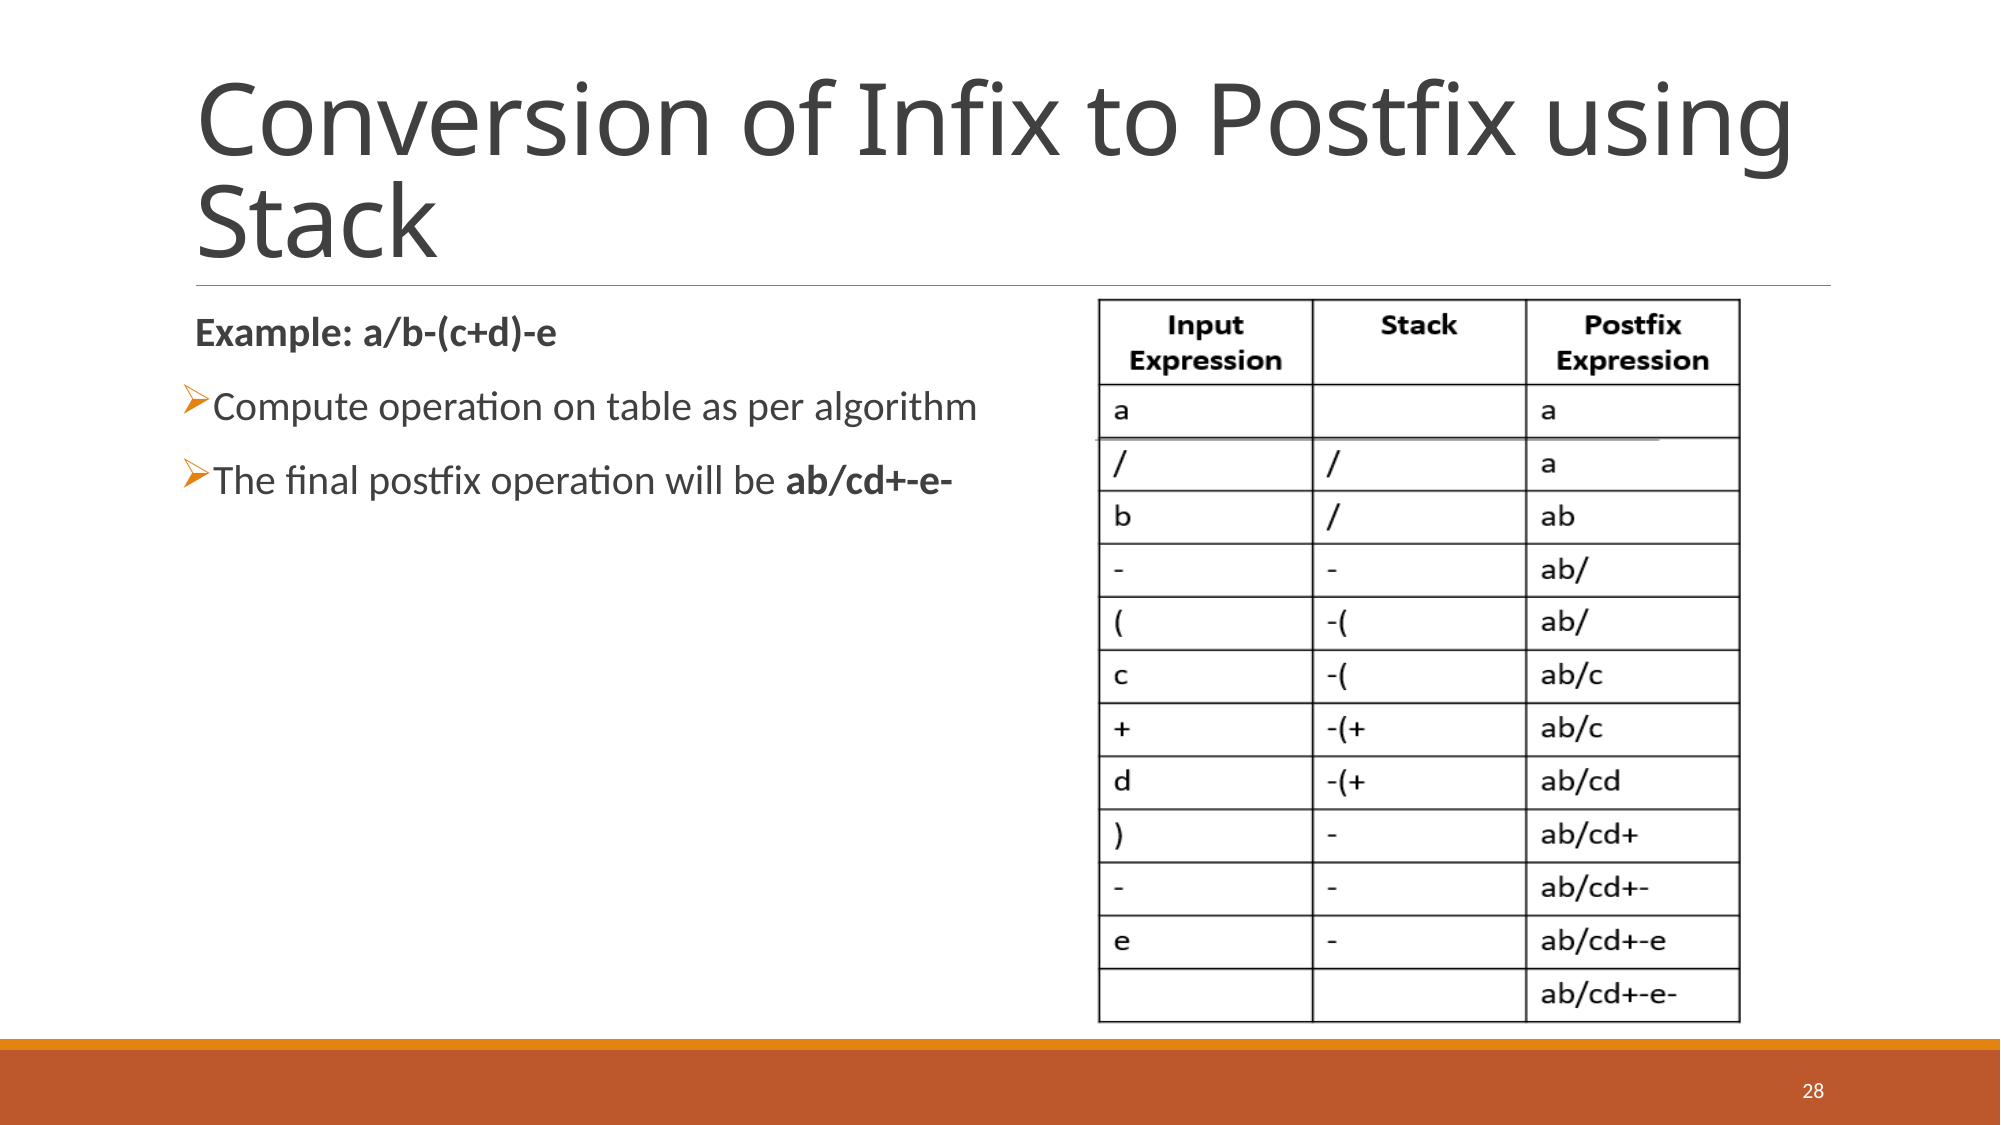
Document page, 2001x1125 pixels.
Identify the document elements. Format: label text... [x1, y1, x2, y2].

picture [1094, 292, 1746, 1028]
slide_number 28 [1624, 1059, 1840, 1120]
list Example: a/b-(c+d)-e Compute operation on table as per algorithm The final postfix operation will be ab/cd+-e- [180, 302, 1091, 963]
title Conversion of Infix to Postfix using Stack [180, 47, 1840, 285]
